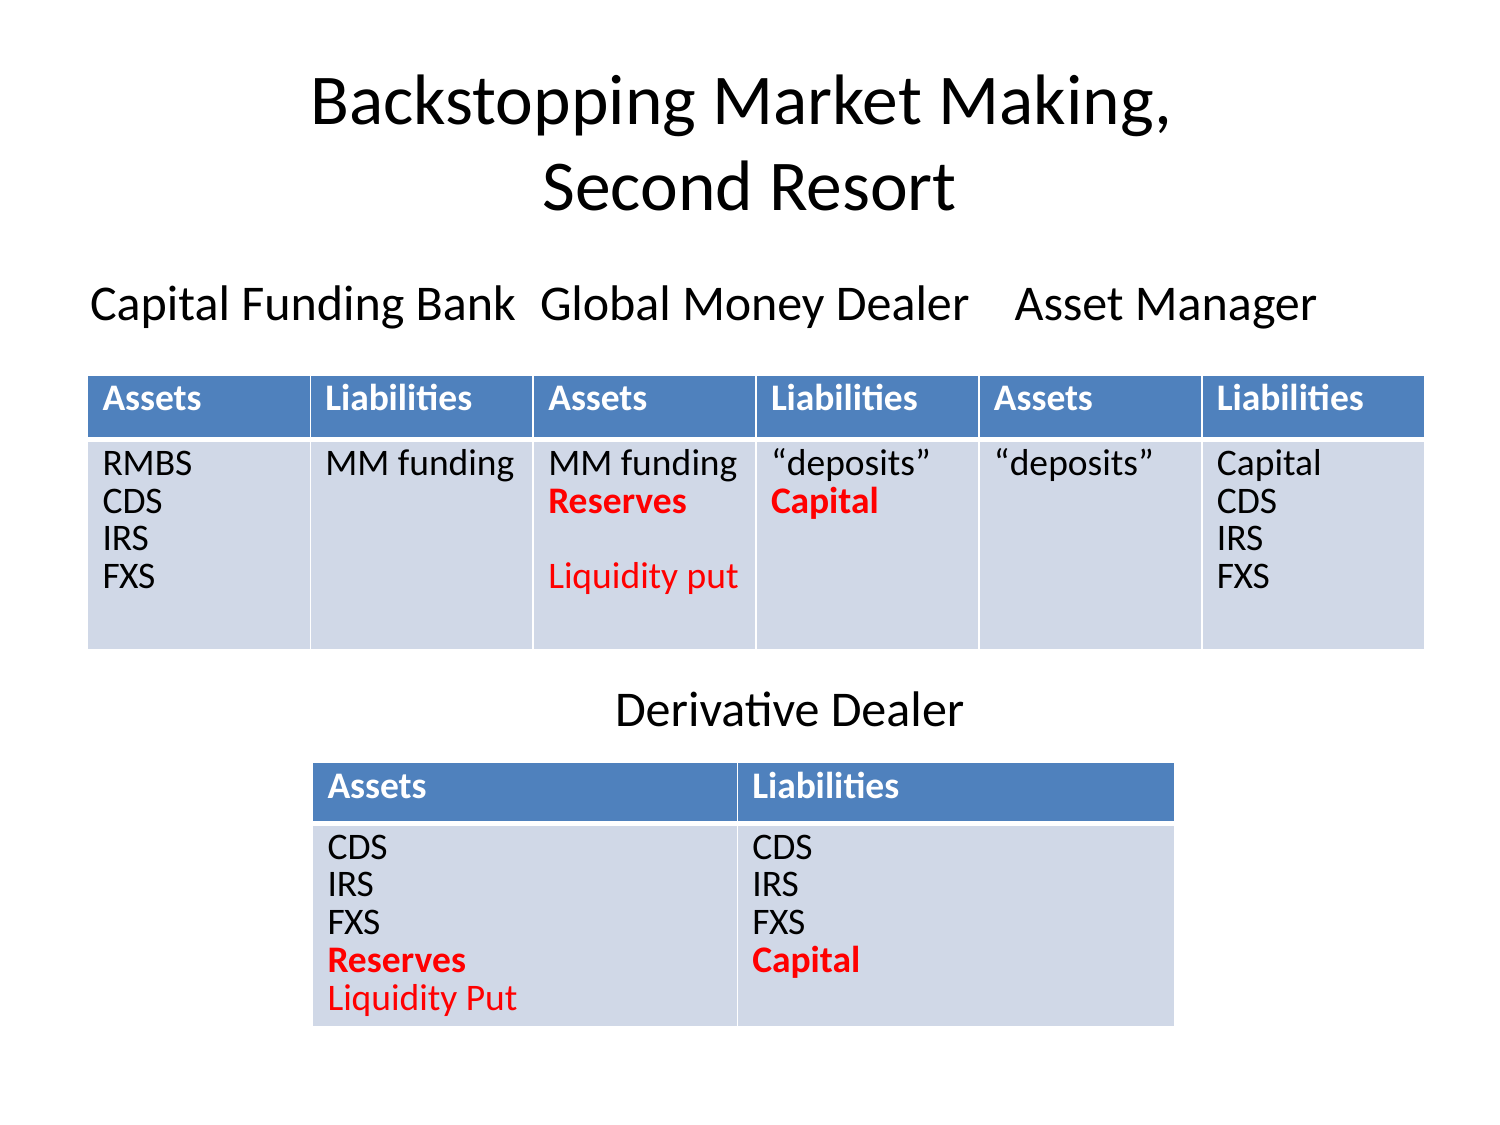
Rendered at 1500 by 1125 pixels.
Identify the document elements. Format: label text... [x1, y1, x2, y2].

table_header Assets [313, 763, 737, 821]
table_cell MM funding Reserves Liquidity put [534, 442, 755, 649]
title Backstopping Market Making, Second Resort [75, 45, 1425, 233]
table_header Liabilities [1203, 376, 1424, 437]
table_header Assets [534, 376, 755, 437]
table_cell “deposits” [980, 442, 1201, 649]
table_header Liabilities [738, 763, 1174, 821]
table_cell RMBS CDS IRS FXS [88, 442, 310, 649]
table_cell “deposits” Capital [757, 442, 978, 649]
table_header Liabilities [757, 376, 978, 437]
table_cell CDS IRS FXS Capital [738, 826, 1174, 1026]
table_cell Capital CDS IRS FXS [1203, 442, 1424, 649]
table_header Assets [88, 376, 310, 437]
table_cell MM funding [311, 442, 532, 649]
table_header Liabilities [311, 376, 532, 437]
list Capital Funding Bank Global Money Dealer Asset Manager Derivative Dealer [75, 262, 1425, 1005]
table_cell CDS IRS FXS Reserves Liquidity Put [313, 826, 737, 1026]
table_header Assets [980, 376, 1201, 437]
